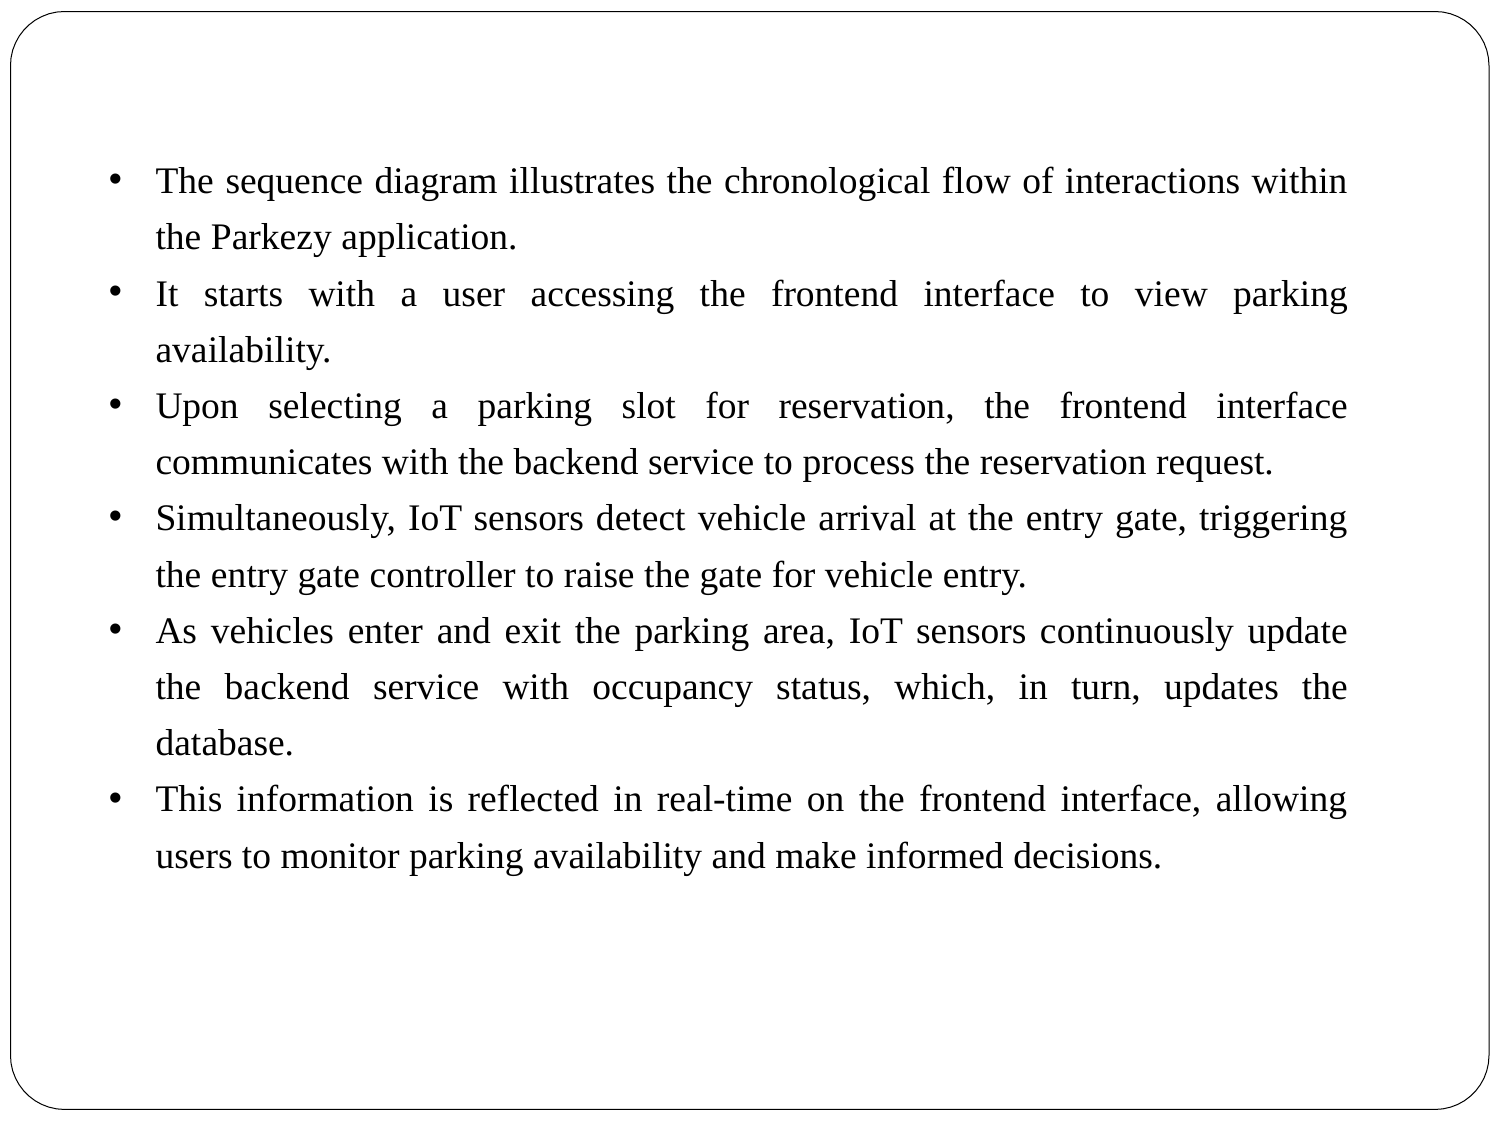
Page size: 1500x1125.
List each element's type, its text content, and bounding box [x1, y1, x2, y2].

text_box The sequence diagram illustrates the chronological flow of interactions within the Parkezy application. It starts with a user accessing the frontend interface to view parking availability. Upon selecting a parking slot for reservation, the frontend interface communicates with the backend service to process the reservation request. Simultaneously, IoT sensors detect vehicle arrival at the entry gate, triggering the entry gate controller to raise the gate for vehicle entry. As vehicles enter and exit the parking area, IoT sensors continuously update the backend service with occupancy status, which, in turn, updates the database. This information is reflected in real-time on the frontend interface, allowing users to monitor parking availability and make informed decisions. [94, 137, 1365, 680]
